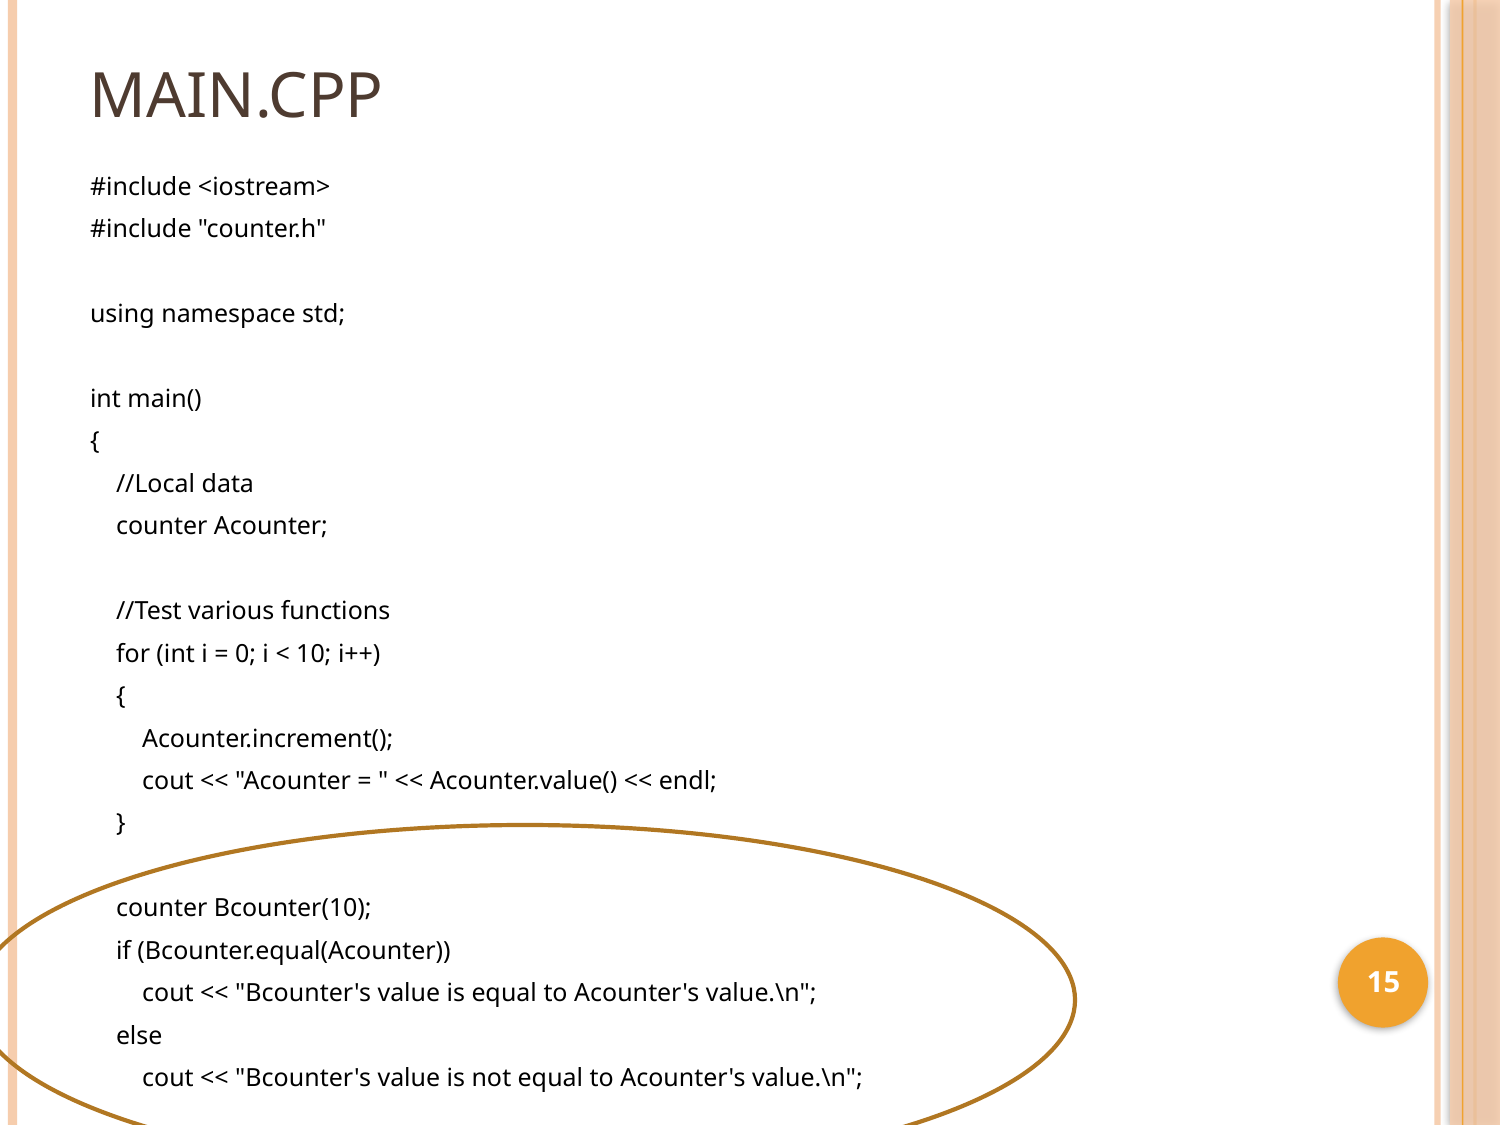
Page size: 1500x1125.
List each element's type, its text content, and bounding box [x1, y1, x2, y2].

text_box [0, 822, 1078, 1125]
title Main.cpp [75, 45, 1300, 138]
list #include <iostream> #include "counter.h" using namespace std; int main() { //Local data counter Acounter; //Test various functions for (int i = 0; i < 10; i++) { Acounter.increment(); cout << "Acounter = " << Acounter.value() << endl; } counter Bcounter(10); if (Bcounter.equal(Acounter)) cout << "Bcounter's value is equal to Acounter's value.\n"; else cout << "Bcounter's value is not equal to Acounter's value.\n"; [75, 162, 1475, 962]
slide_number 15 [1333, 940, 1434, 1026]
